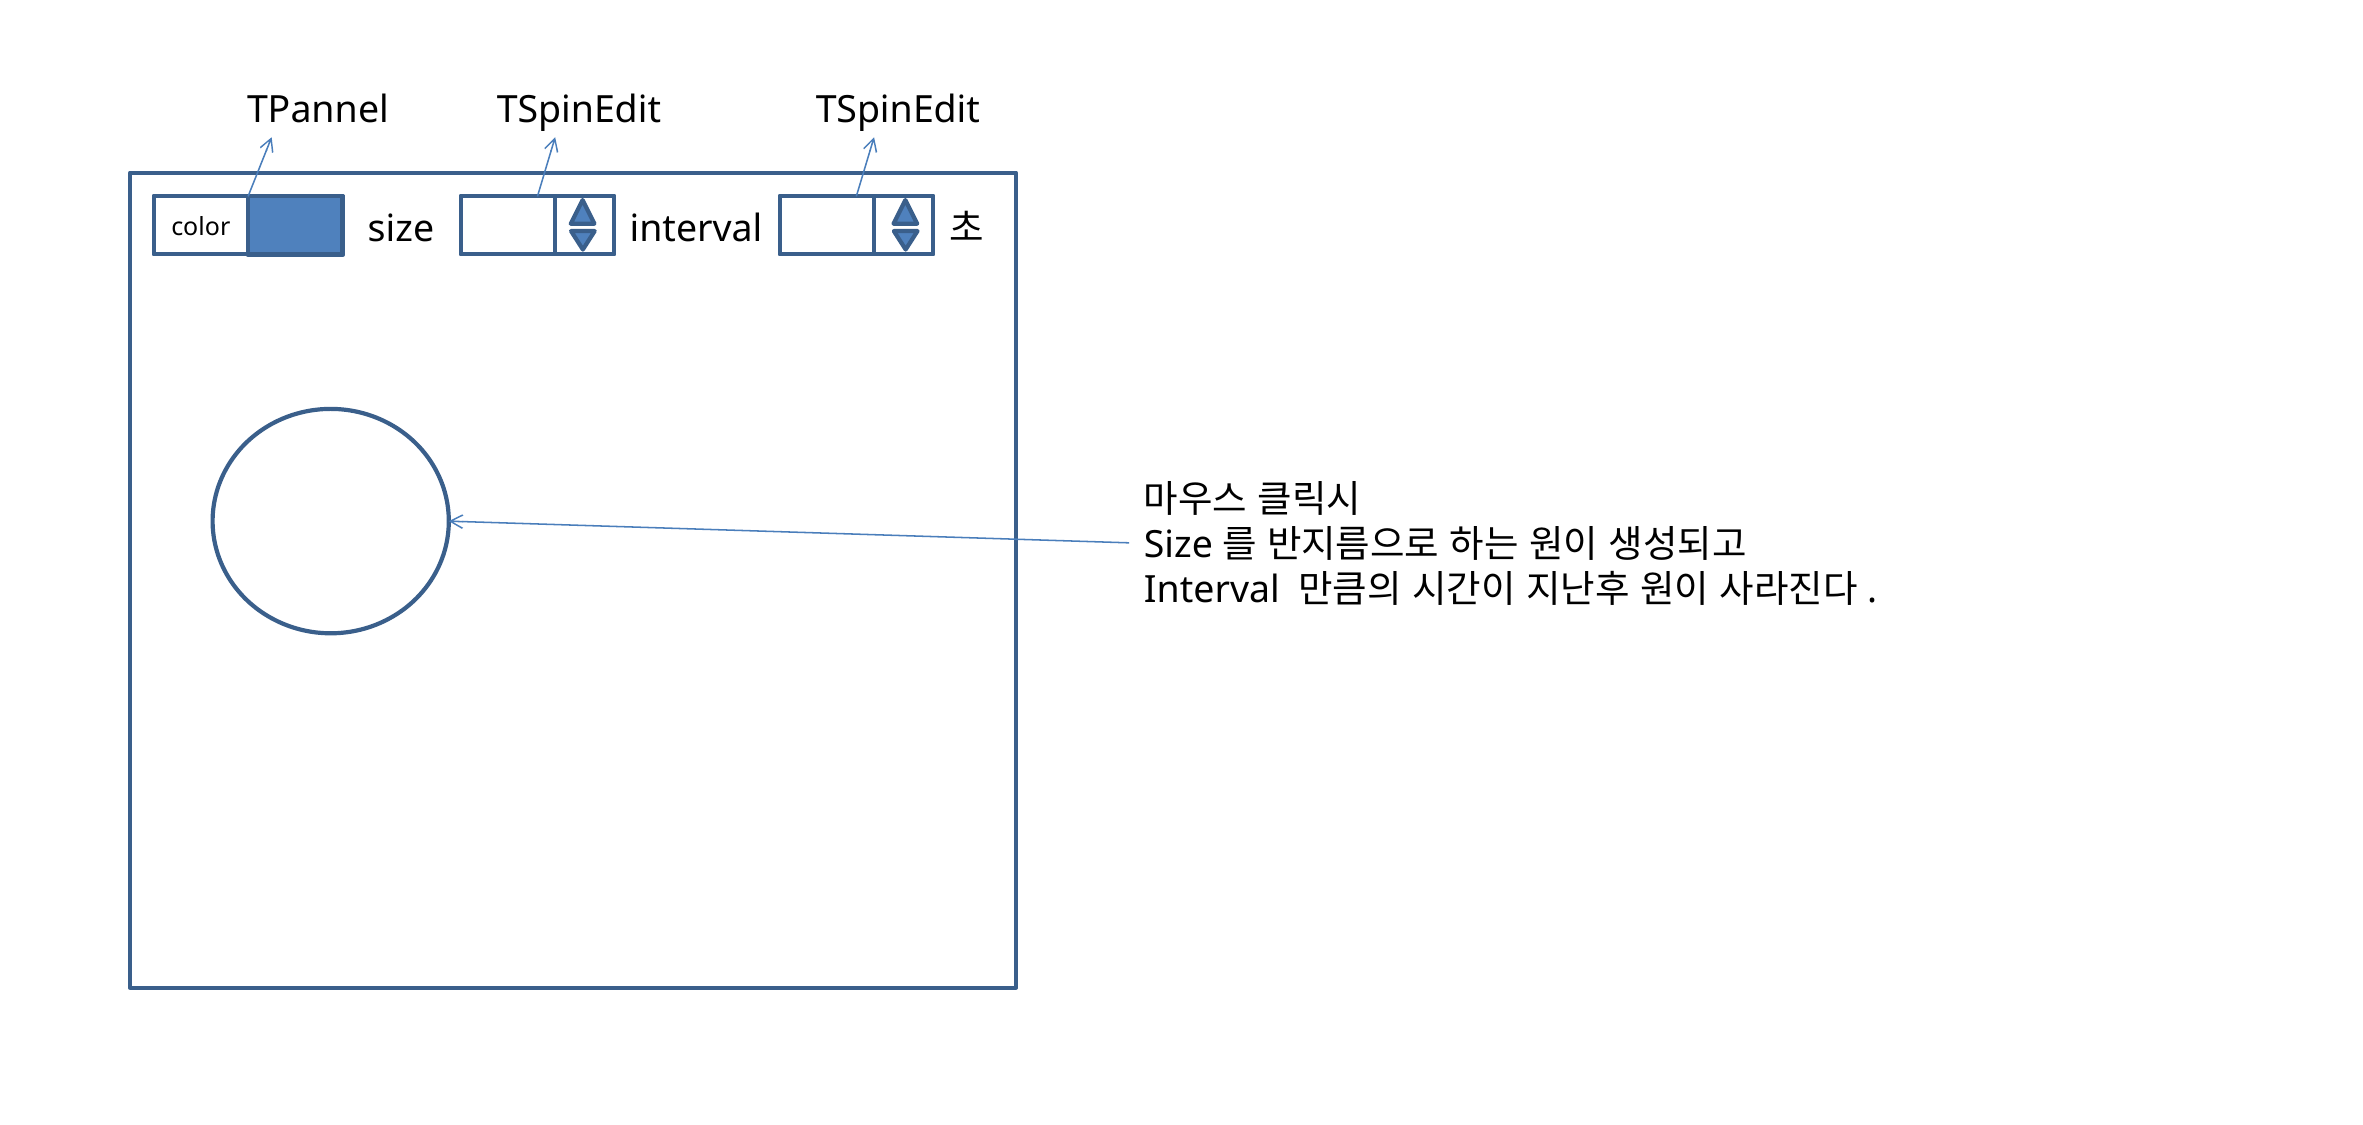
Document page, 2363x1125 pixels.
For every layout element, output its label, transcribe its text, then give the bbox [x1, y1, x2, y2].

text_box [460, 196, 615, 255]
text_box 마우스 클릭시 Size를 반지름으로 하는 원이 생성되고 Interval 만큼의 시간이 지난후 원이 사라진다. [1129, 467, 1893, 618]
text_box TSpinEdit [801, 78, 995, 138]
text_box 초 [935, 196, 1000, 256]
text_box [153, 195, 343, 256]
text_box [448, 520, 1111, 544]
text_box TSpinEdit [482, 78, 676, 138]
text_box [537, 136, 556, 197]
text_box size [353, 196, 450, 256]
text_box TPannel [232, 78, 404, 138]
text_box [779, 196, 934, 255]
text_box interval [616, 196, 777, 256]
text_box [247, 136, 272, 197]
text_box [856, 136, 875, 197]
text_box [210, 406, 451, 636]
text_box [128, 171, 1018, 990]
